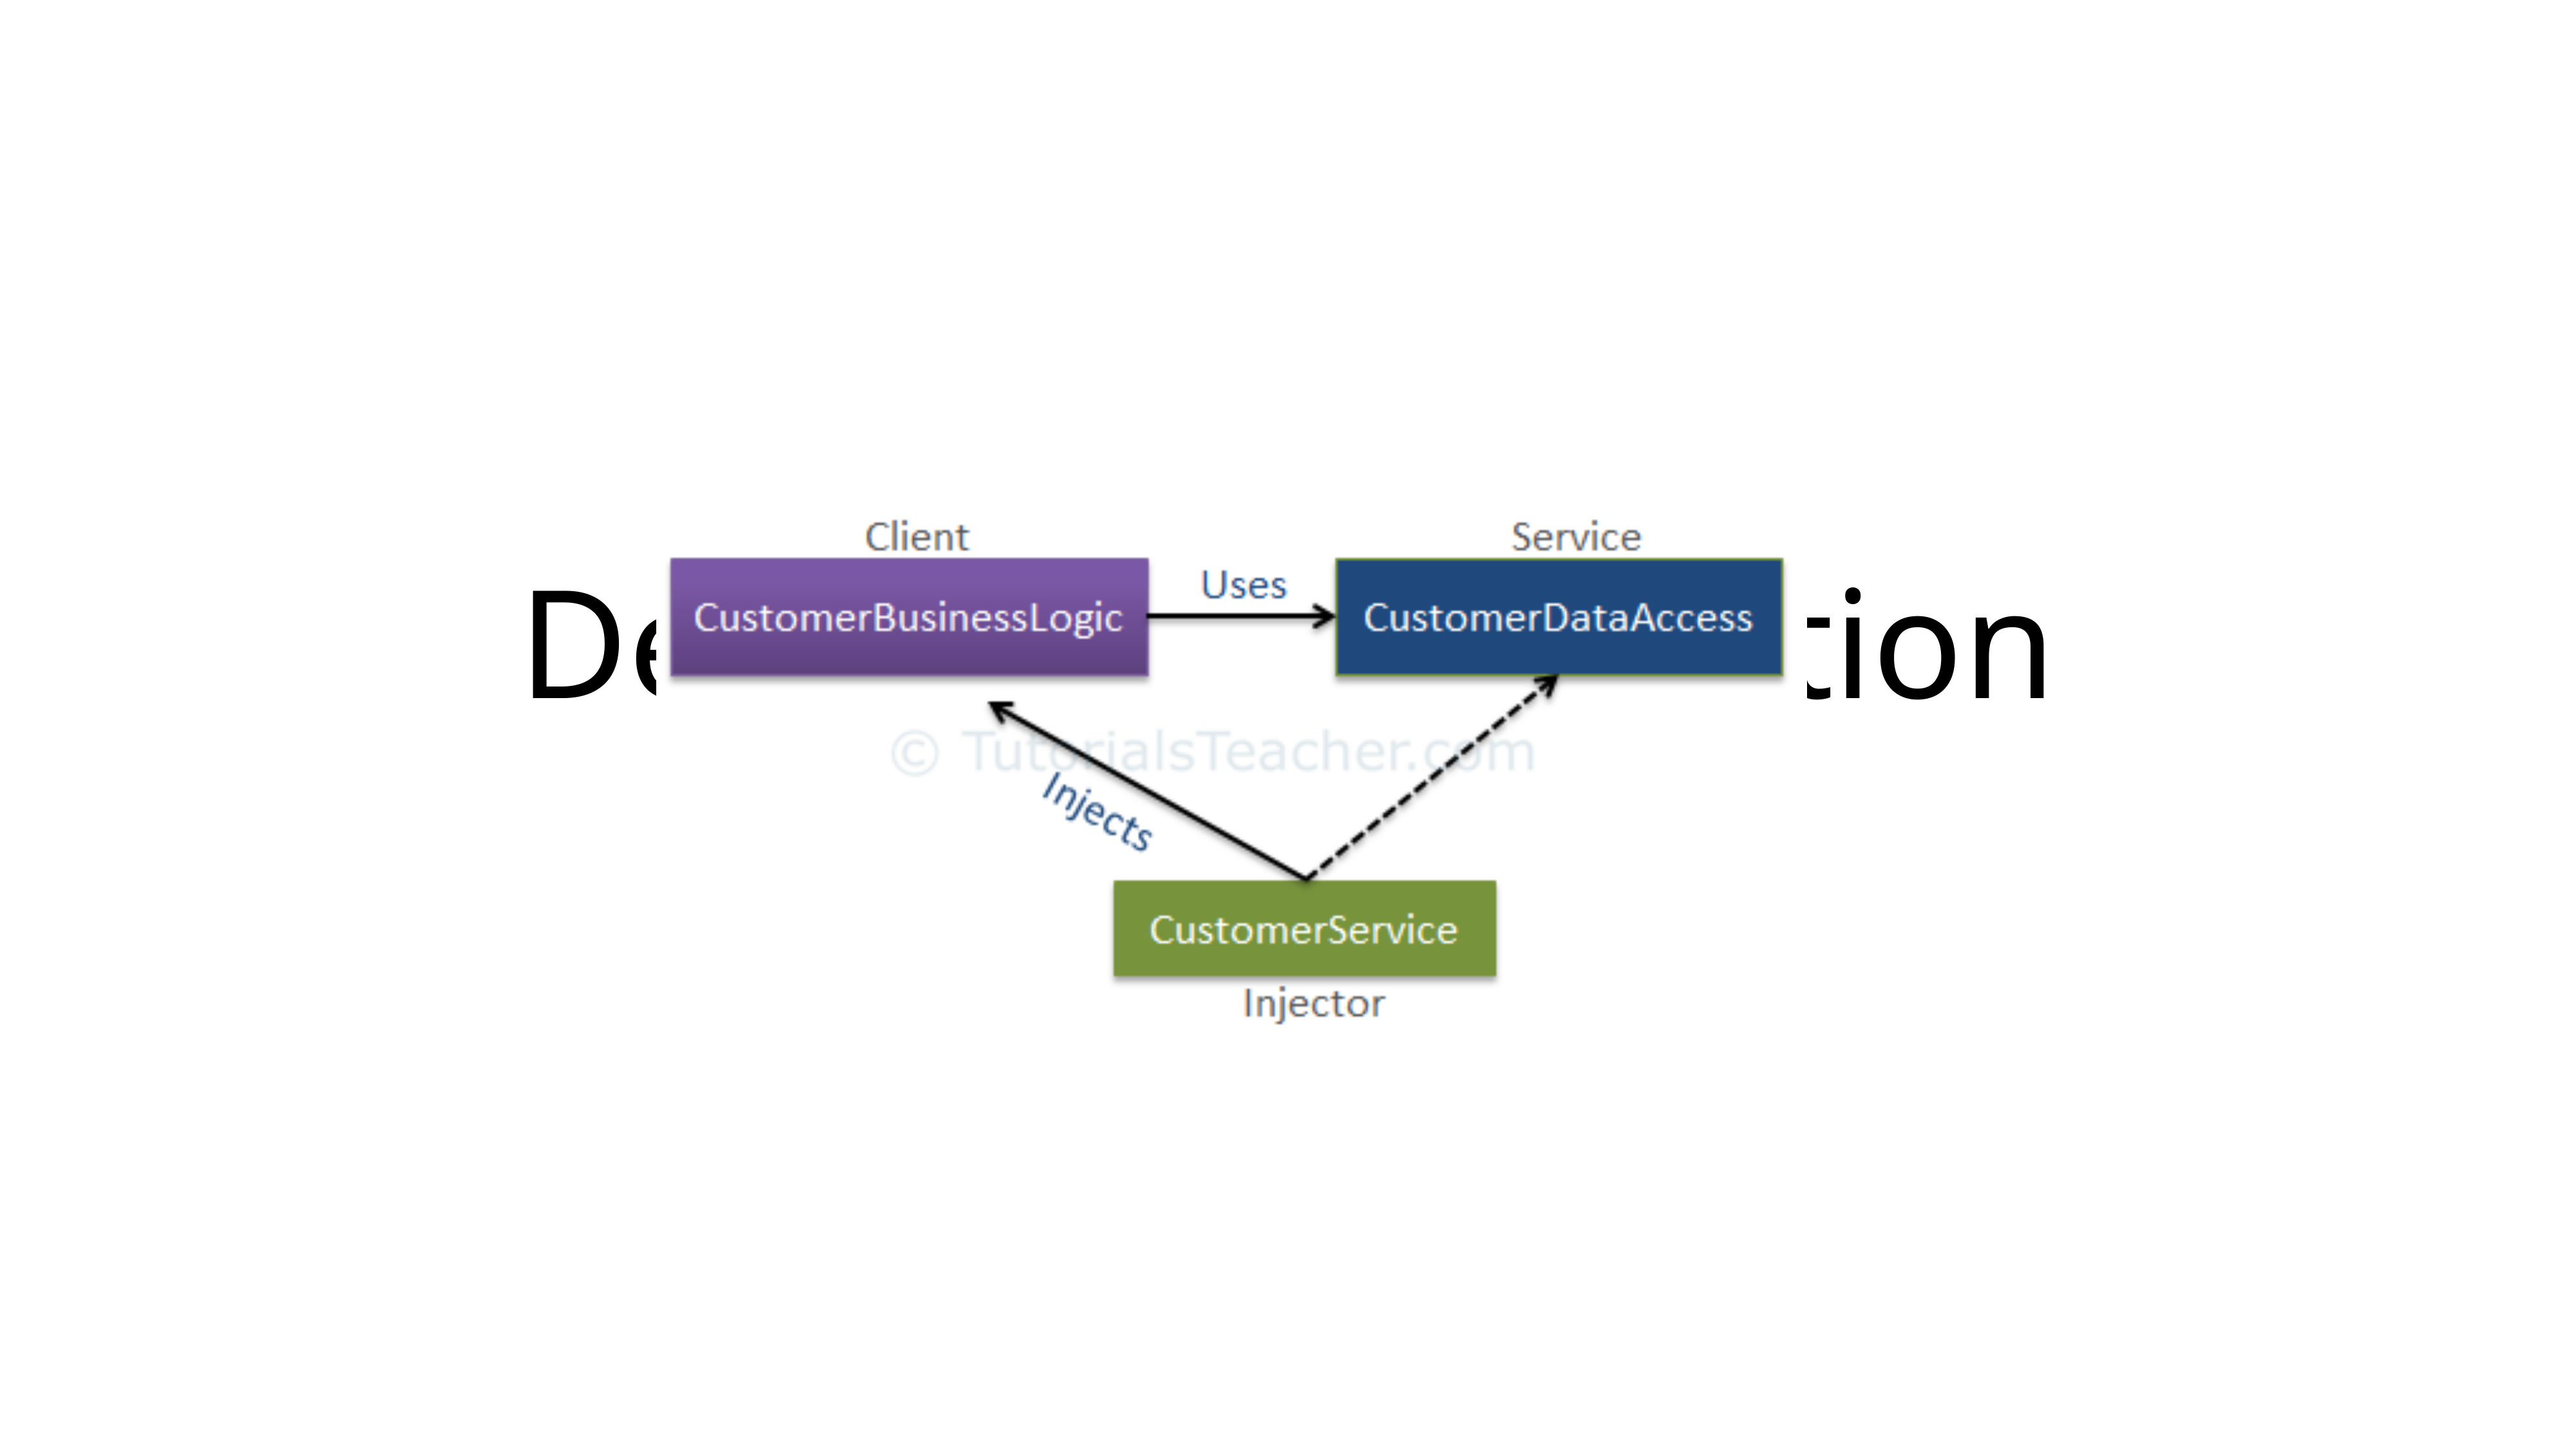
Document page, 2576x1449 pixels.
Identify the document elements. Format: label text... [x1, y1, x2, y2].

picture [656, 495, 1807, 1043]
title Dependency Injection [187, 242, 2389, 735]
